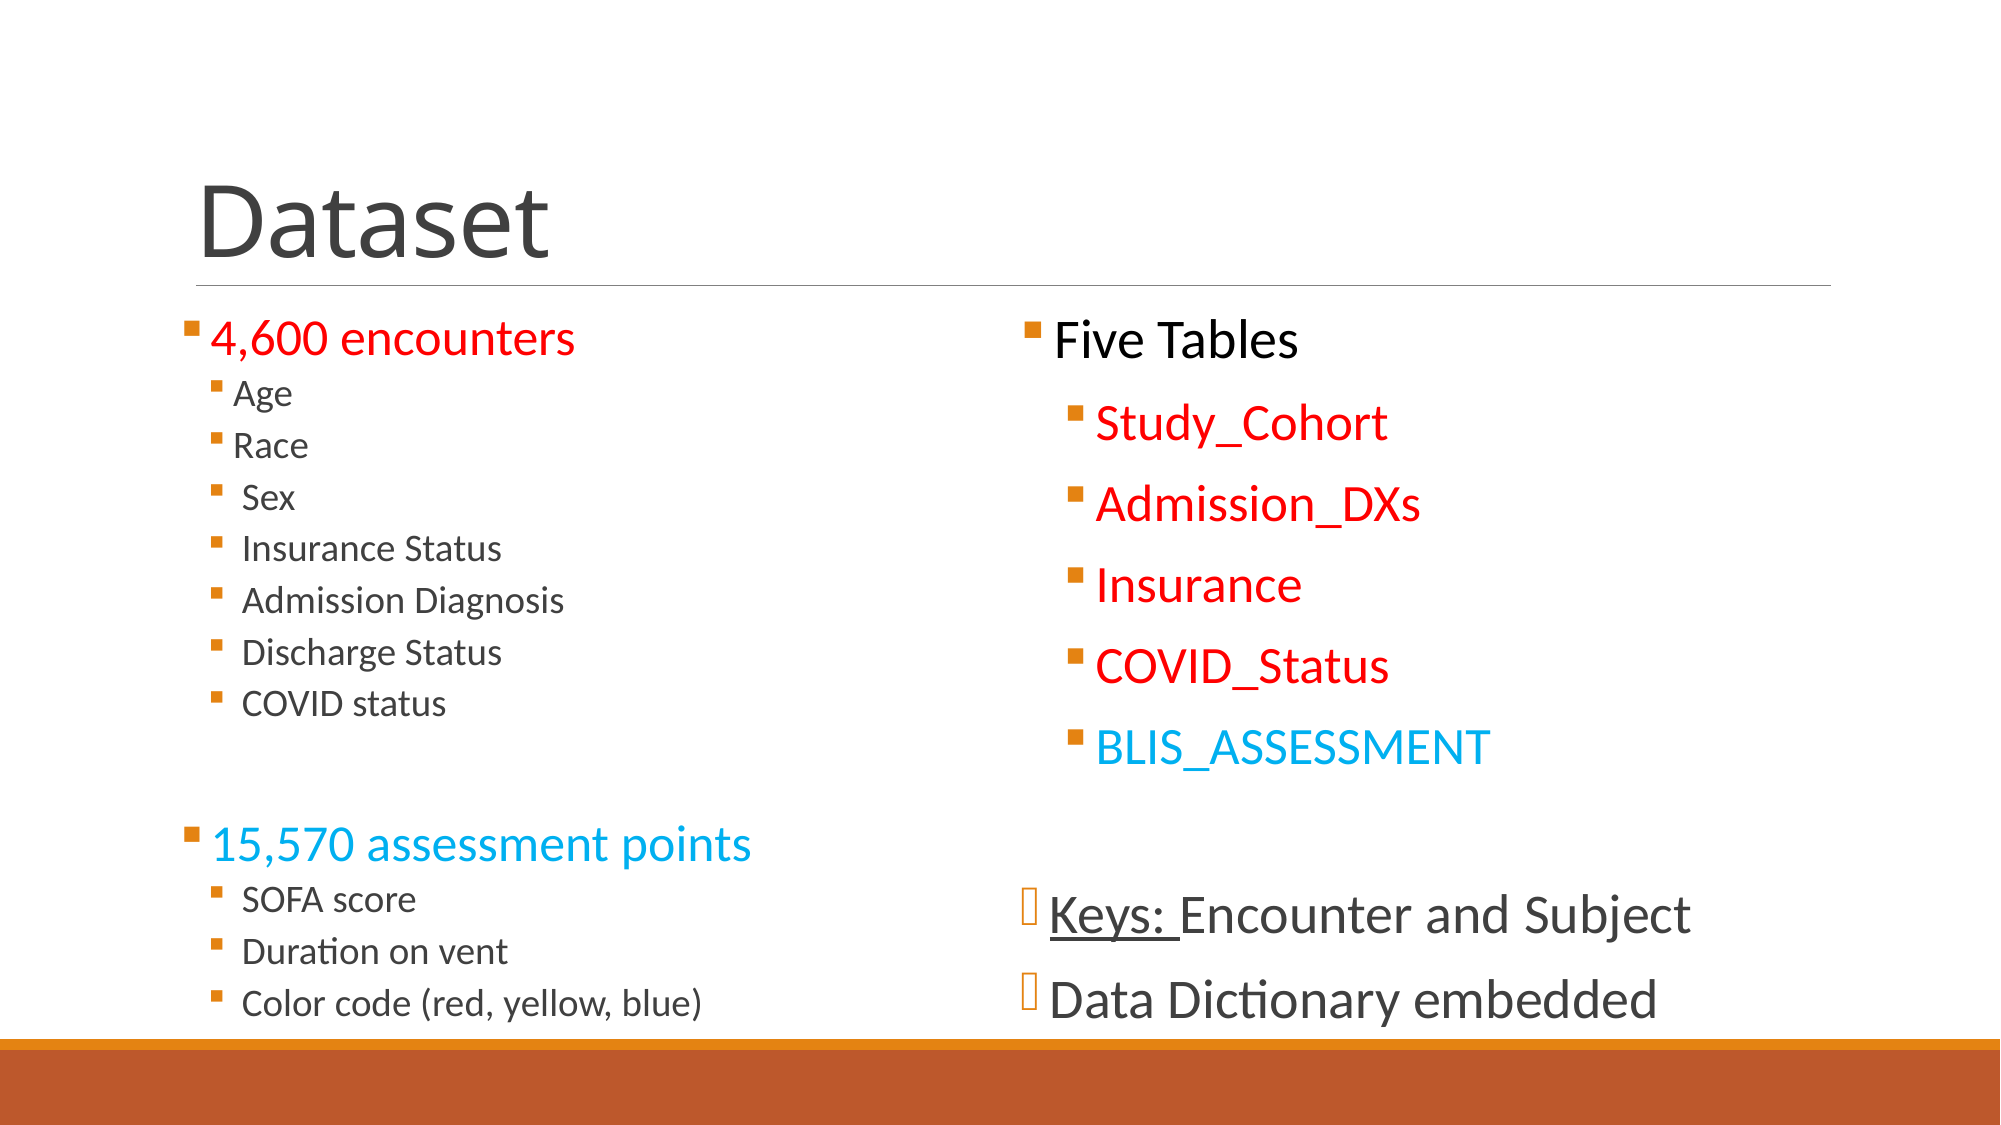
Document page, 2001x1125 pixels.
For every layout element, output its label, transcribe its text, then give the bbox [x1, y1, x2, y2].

title Dataset [180, 47, 1830, 285]
list Five Tables Study_Cohort Admission_DXs Insurance COVID_Status BLIS_ASSESSMENT Keys: Encounter and Subject Data Dictionary embedded [1020, 302, 1830, 1040]
list 4,600 encounters Age Race Sex Insurance Status Admission Diagnosis Discharge Status COVID status 15,570 assessment points SOFA score Duration on vent Color code (red, yellow, blue) [180, 302, 990, 1040]
